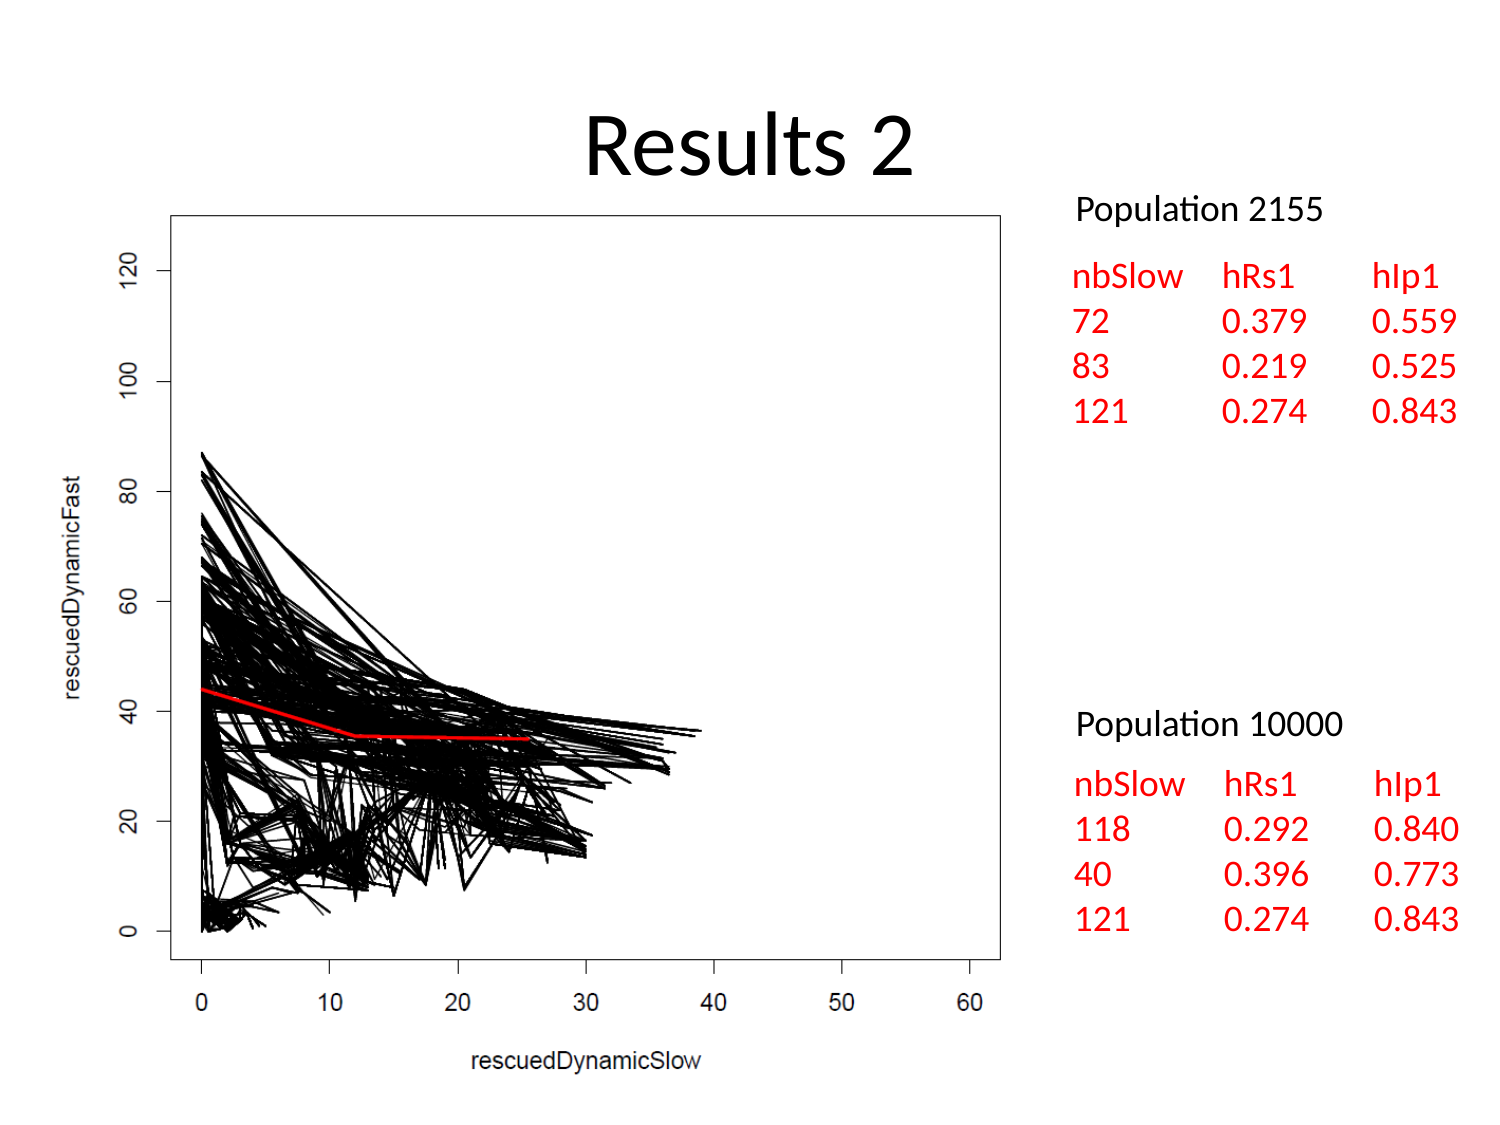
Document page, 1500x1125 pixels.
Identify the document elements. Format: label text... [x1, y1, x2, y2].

text_box nbSlow hRs1 hIp1 rescuedDynamicFast rescuedDynamicSlow 118 0.292 0.840 26.5 0.0 40 0.396 0.773 56.5 12.0 121 0.274 0.843 37.5 25.5 [1062, 751, 1500, 947]
text_box nbSlow hRs1 hIp1 rescuedDynamicFast rescuedDynamicSlow 72 0.379 0.559 44.0 0.0 83 0.219 0.525 35.5 12.0 121 0.274 0.843 35.0 25.5 [1062, 243, 1500, 439]
text_box Population 2155 [1062, 176, 1340, 237]
picture [52, 100, 1058, 1105]
text_box Population 10000 [1062, 691, 1359, 751]
title Results 2 [75, 45, 1425, 233]
